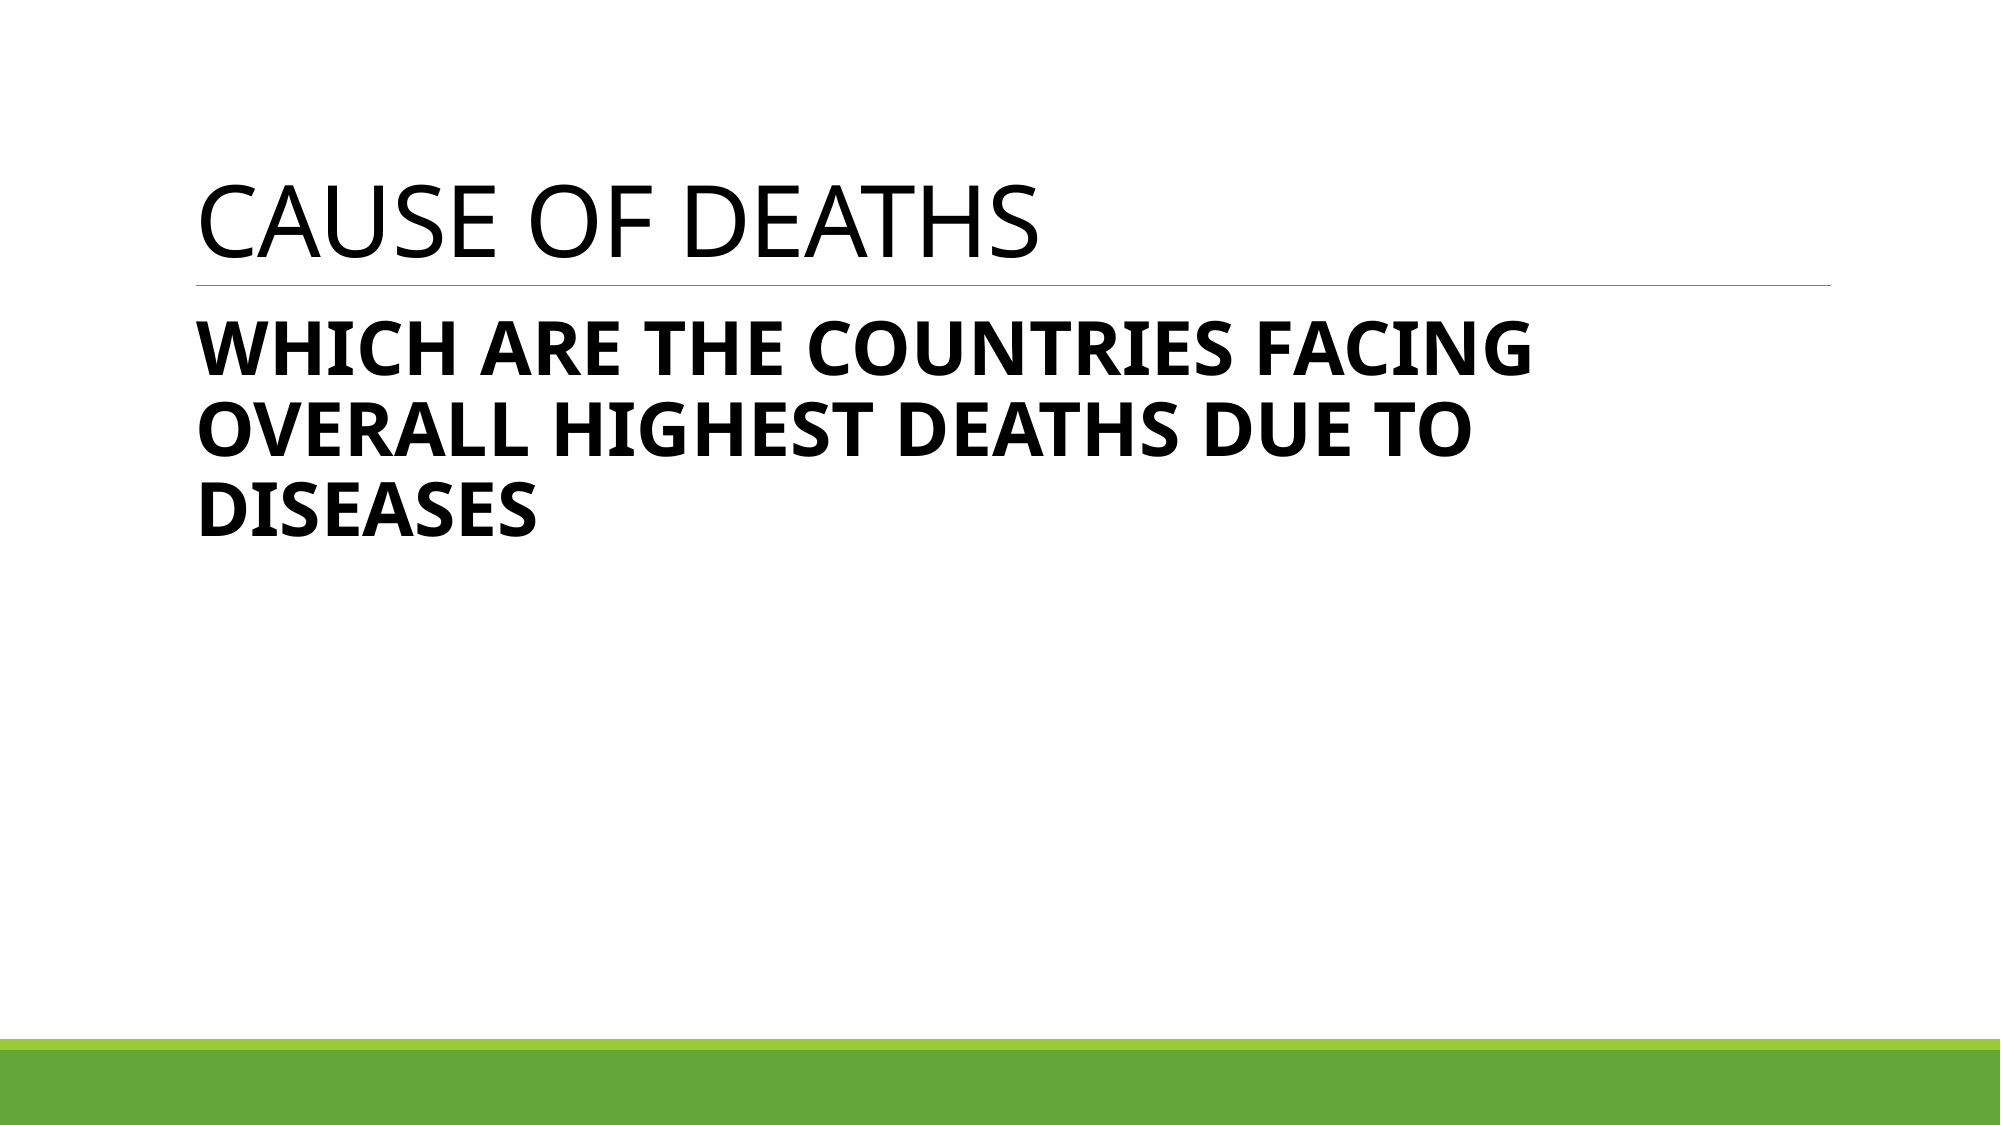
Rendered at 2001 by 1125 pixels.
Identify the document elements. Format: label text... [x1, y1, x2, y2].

title CAUSE OF DEATHS [180, 47, 1830, 285]
list WHICH ARE THE COUNTRIES FACING OVERALL HIGHEST DEATHS DUE TO DISEASES [180, 302, 1830, 963]
